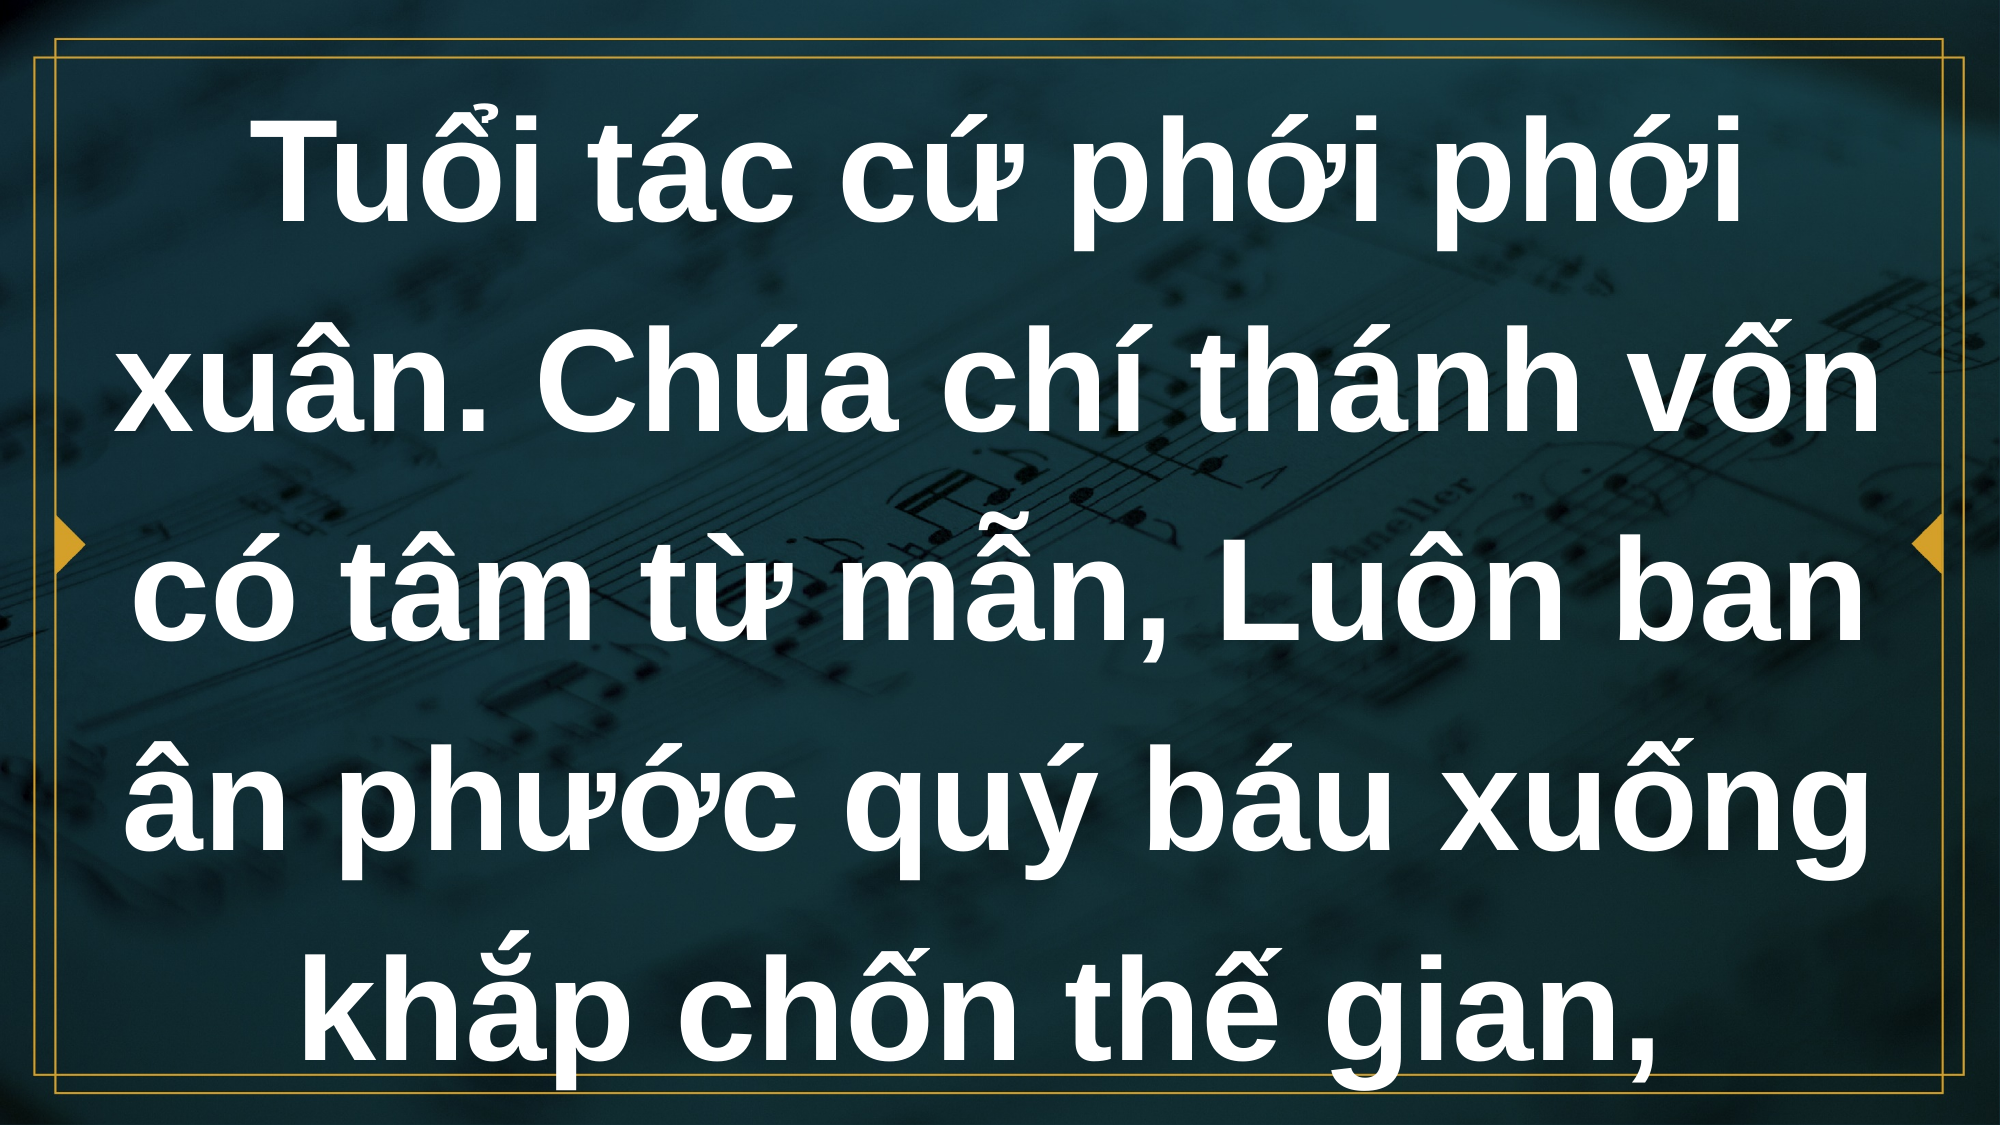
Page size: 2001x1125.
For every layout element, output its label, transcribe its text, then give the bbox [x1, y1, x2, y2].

title Tuổi tác cứ phới phới xuân. Chúa chí thánh vốn có tâm từ mẫn, Luôn ban ân phước quý báu xuống khắp chốn thế gian, [55, 53, 1945, 1077]
picture [0, 0, 2000, 1125]
